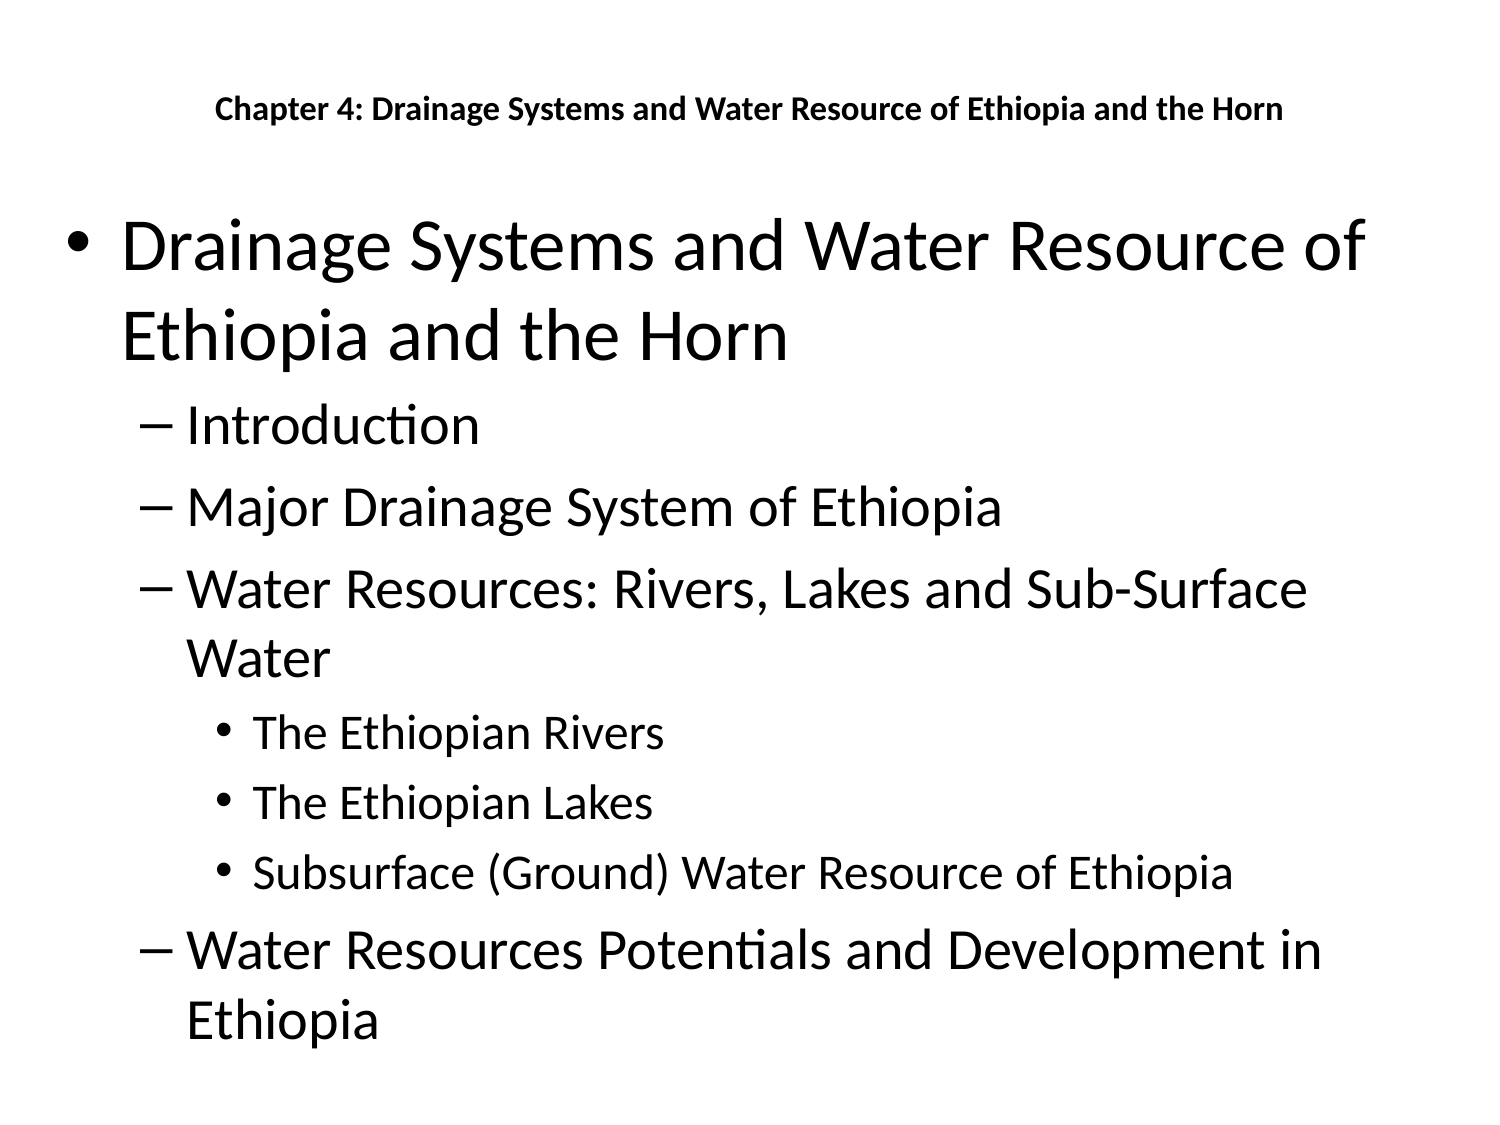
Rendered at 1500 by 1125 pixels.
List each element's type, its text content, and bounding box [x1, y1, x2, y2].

list Drainage Systems and Water Resource of Ethiopia and the Horn Introduction Major Drainage System of Ethiopia Water Resources: Rivers, Lakes and Sub-Surface Water The Ethiopian Rivers The Ethiopian Lakes Subsurface (Ground) Water Resource of Ethiopia Water Resources Potentials and Development in Ethiopia [50, 187, 1438, 1100]
title Chapter 4: Drainage Systems and Water Resource of Ethiopia and the Horn [75, 12, 1425, 187]
